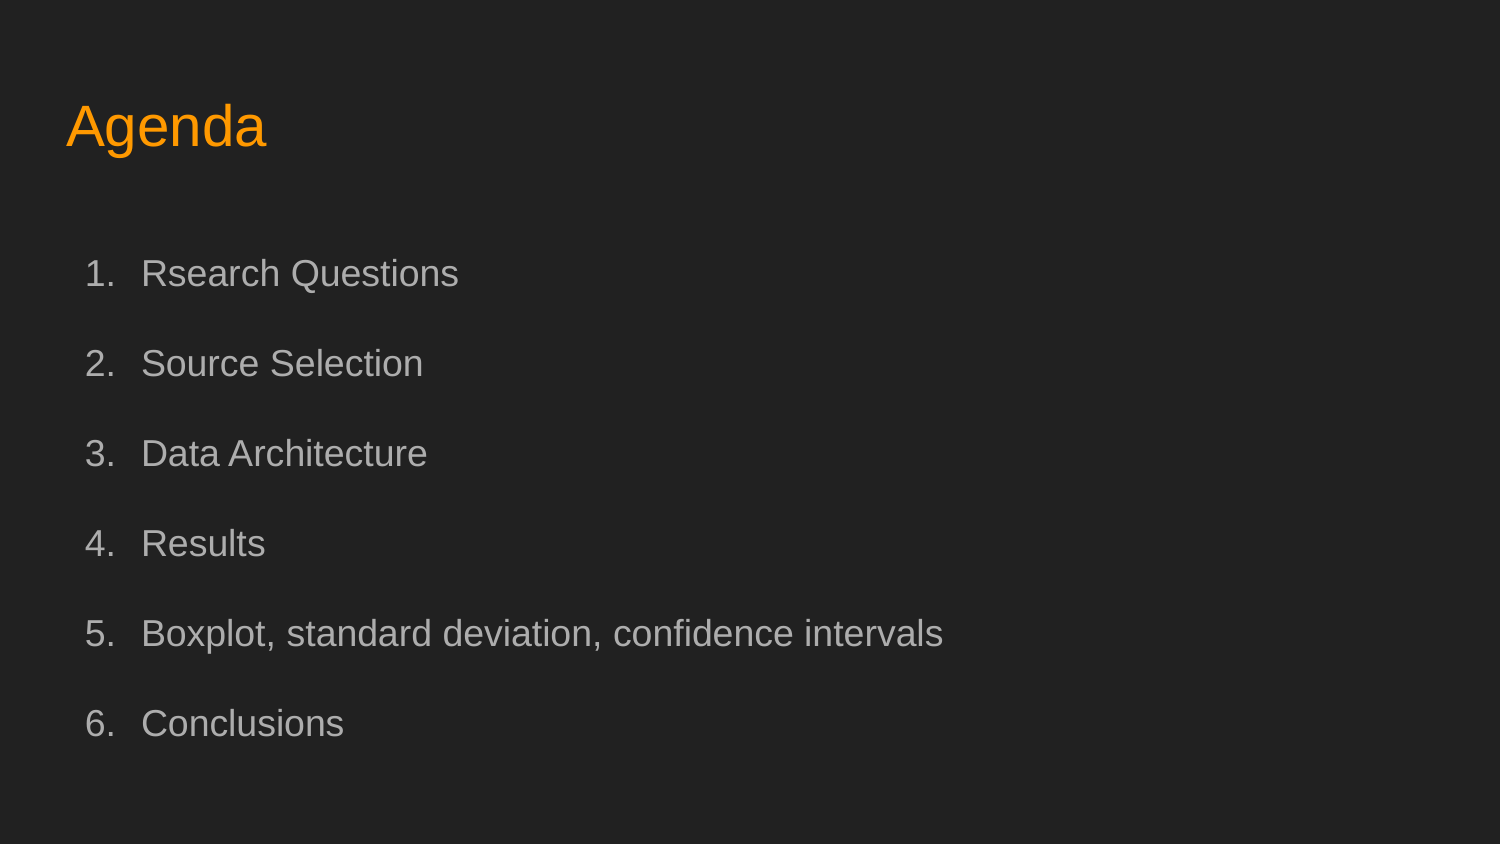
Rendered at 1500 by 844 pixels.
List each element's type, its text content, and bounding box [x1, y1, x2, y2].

list Rsearch Questions Source Selection Data Architecture Results Boxplot, standard deviation, confidence intervals Conclusions [51, 189, 1449, 750]
title Agenda [51, 72, 1449, 167]
